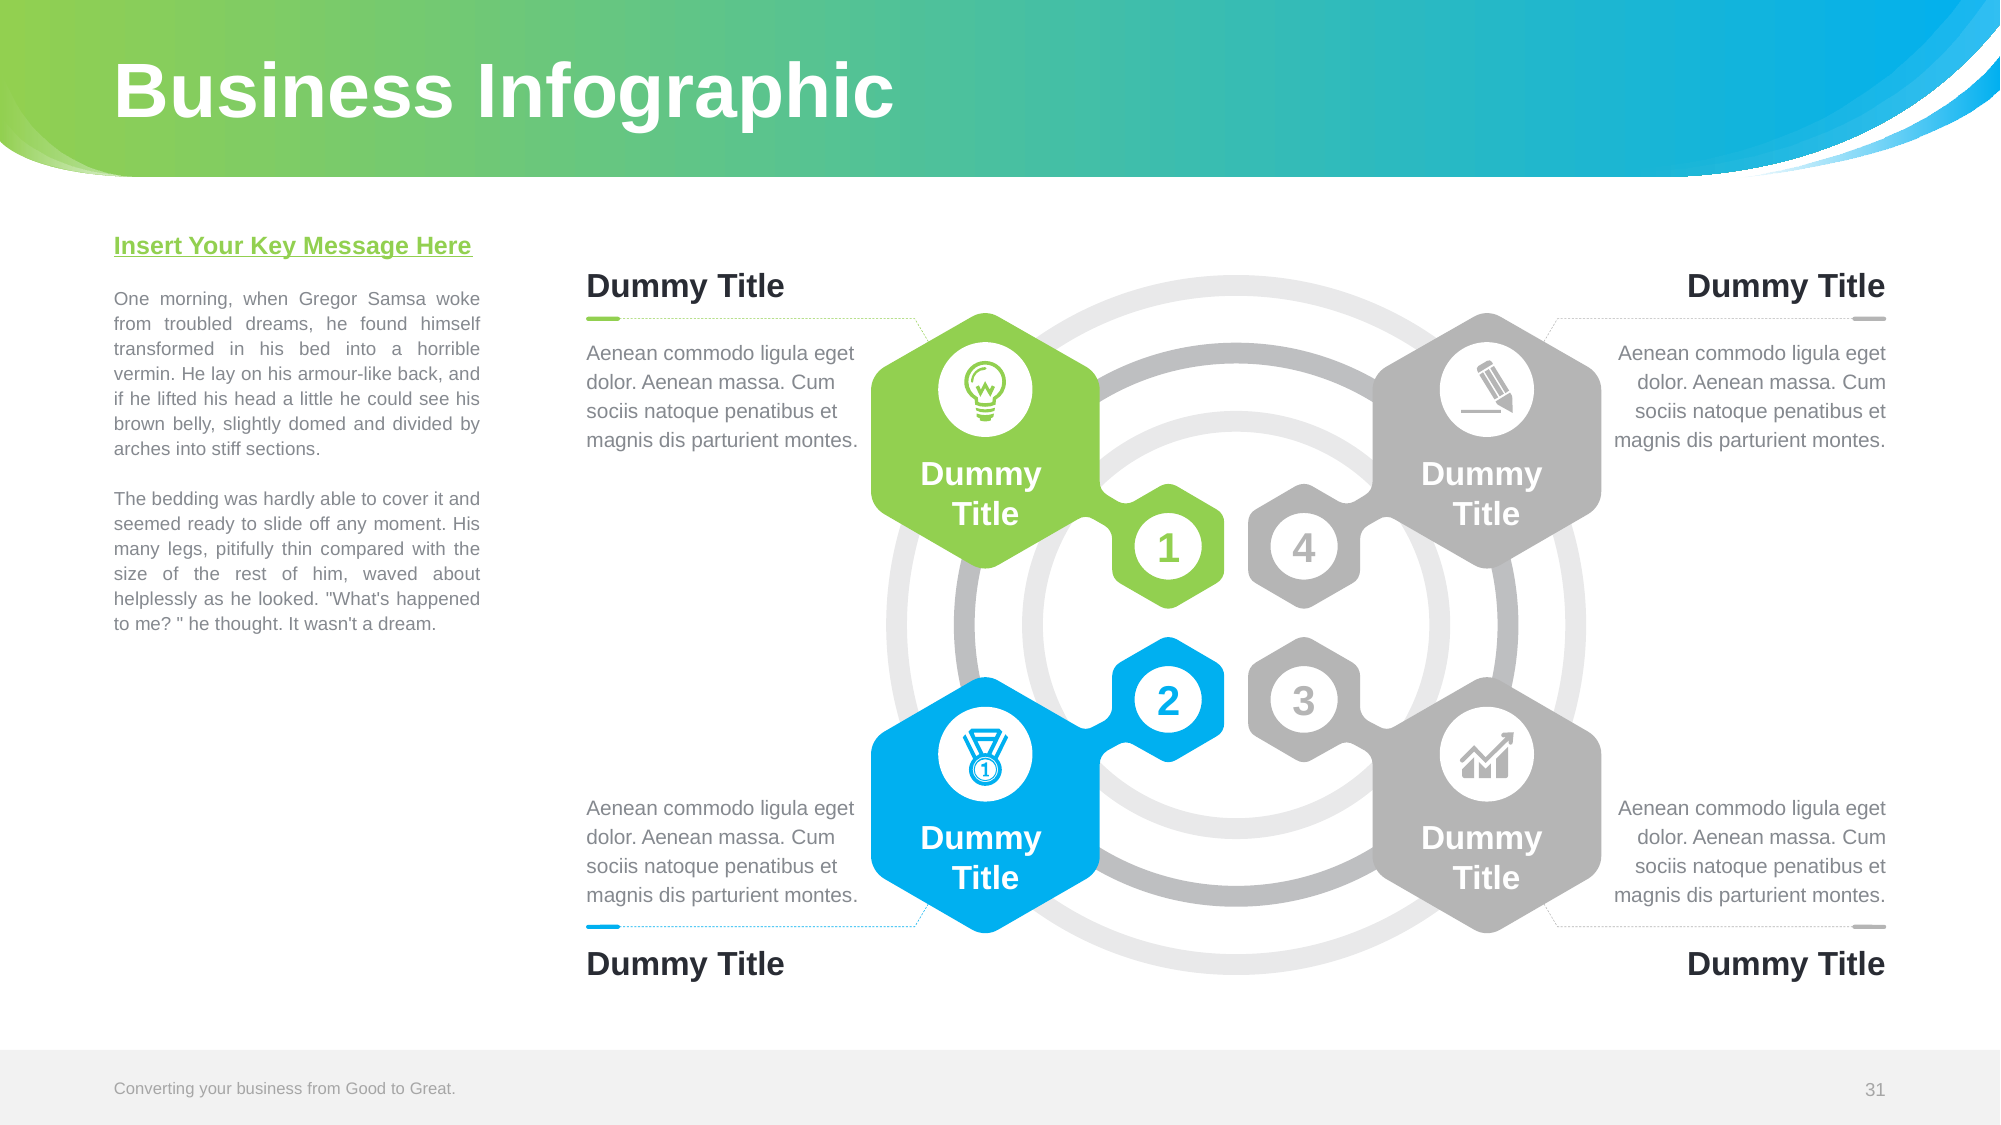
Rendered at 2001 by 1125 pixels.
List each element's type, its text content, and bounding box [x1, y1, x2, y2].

slide_number 31 [1791, 1069, 1886, 1109]
title Business Infographic [114, 7, 1886, 177]
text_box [586, 264, 1886, 983]
footer Converting your business from Good to Great. [114, 1068, 899, 1108]
list Insert Your Key Message Here One morning, when Gregor Samsa woke from troubled dreams, he found himself transformed in his bed into a horrible vermin. He lay on his armour-like back, and if he lifted his head a little he could see his brown belly, slightly domed and divided by arches into stiff sections. The bedding was hardly able to cover it and seemed ready to slide off any moment. His many legs, pitifully thin compared with the size of the rest of him, waved about helplessly as he looked. "What's happened to me? " he thought. It wasn't a dream. [114, 234, 481, 1014]
